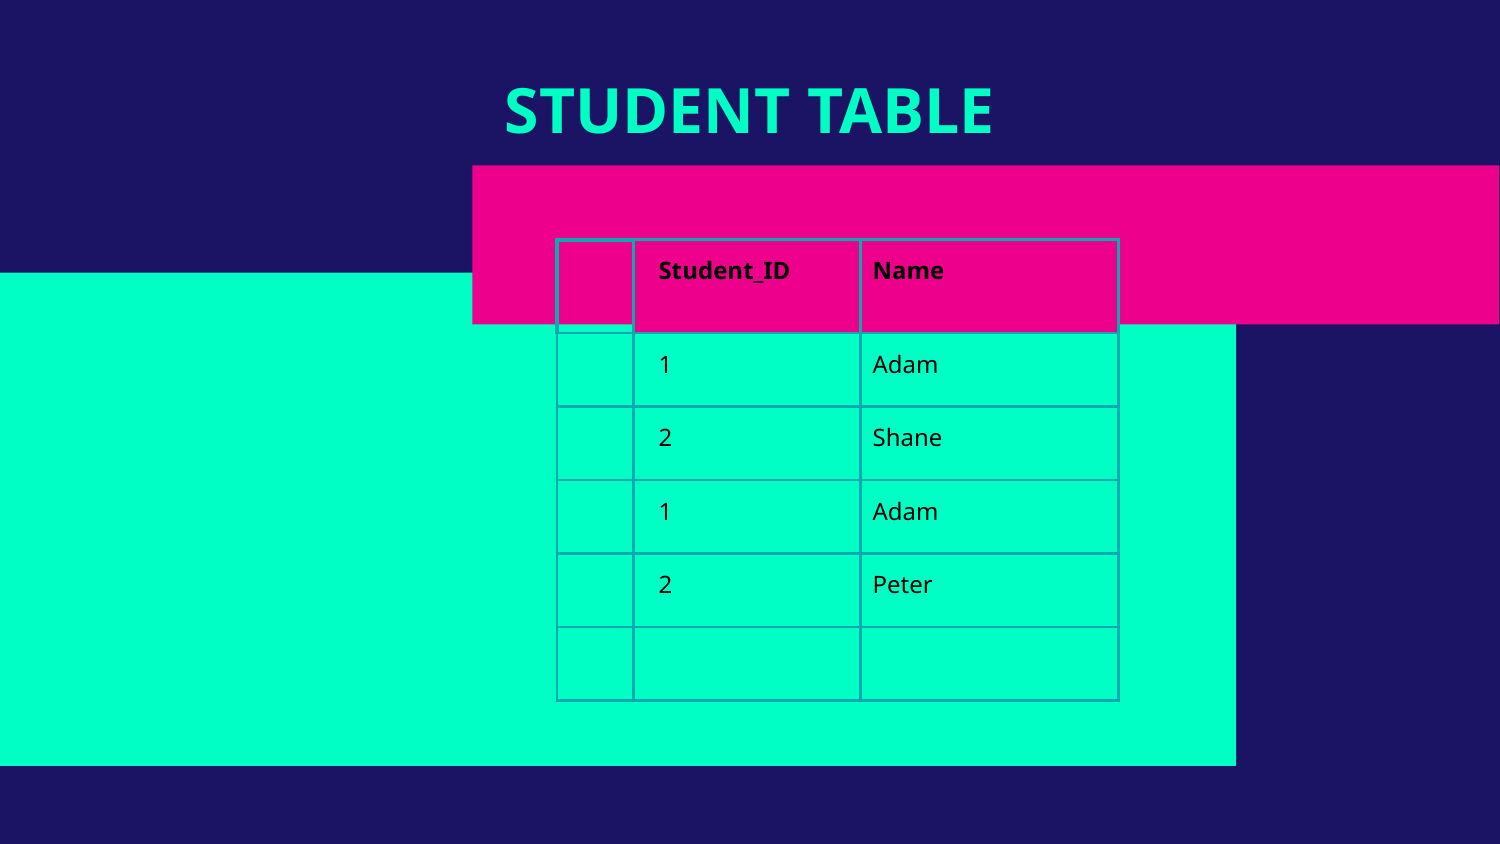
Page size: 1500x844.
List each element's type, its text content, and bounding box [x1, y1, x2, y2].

table_header Name [862, 241, 1117, 332]
table_cell [635, 628, 859, 699]
table_cell Shane [862, 408, 1117, 479]
table_cell [558, 555, 632, 626]
table_cell 2 [635, 555, 859, 626]
table_header Student_ID [635, 241, 859, 332]
text_box [472, 165, 1499, 325]
table_cell [558, 628, 632, 699]
table_cell 2 [635, 408, 859, 479]
table_cell [862, 628, 1117, 699]
table_cell 1 [635, 481, 859, 552]
table_cell [558, 408, 632, 479]
table_cell [558, 334, 632, 405]
table_cell [558, 481, 632, 552]
text_box [0, 272, 1237, 766]
table_cell Peter [862, 555, 1117, 626]
table_cell Adam [862, 334, 1117, 405]
table_cell Adam [862, 481, 1117, 552]
title STUDENT TABLE [209, 56, 1291, 166]
table_cell 1 [635, 334, 859, 405]
table_header [559, 242, 632, 332]
